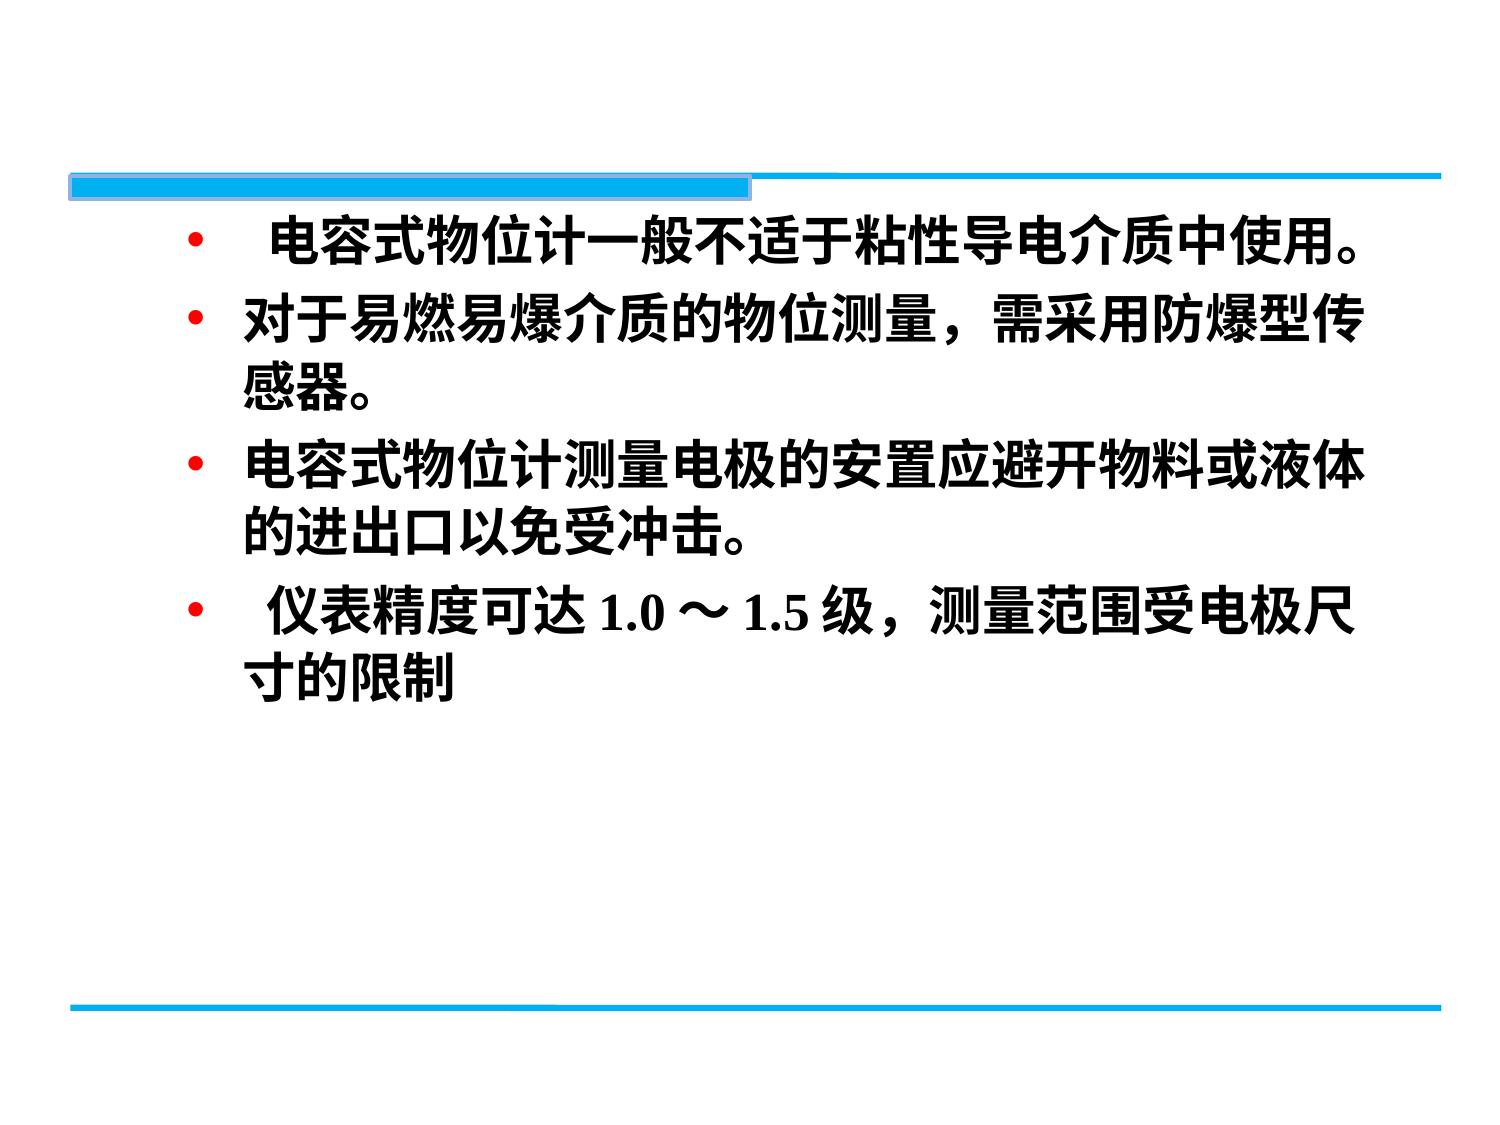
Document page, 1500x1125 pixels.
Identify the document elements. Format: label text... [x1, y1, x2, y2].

list 电容式物位计一般不适于粘性导电介质中使用。 对于易燃易爆介质的物位测量，需采用防爆型传感器。 电容式物位计测量电极的安置应避开物料或液体的进出口以免受冲击。 仪表精度可达1.0～1.5级，测量范围受电极尺寸的限制 [171, 196, 1388, 931]
